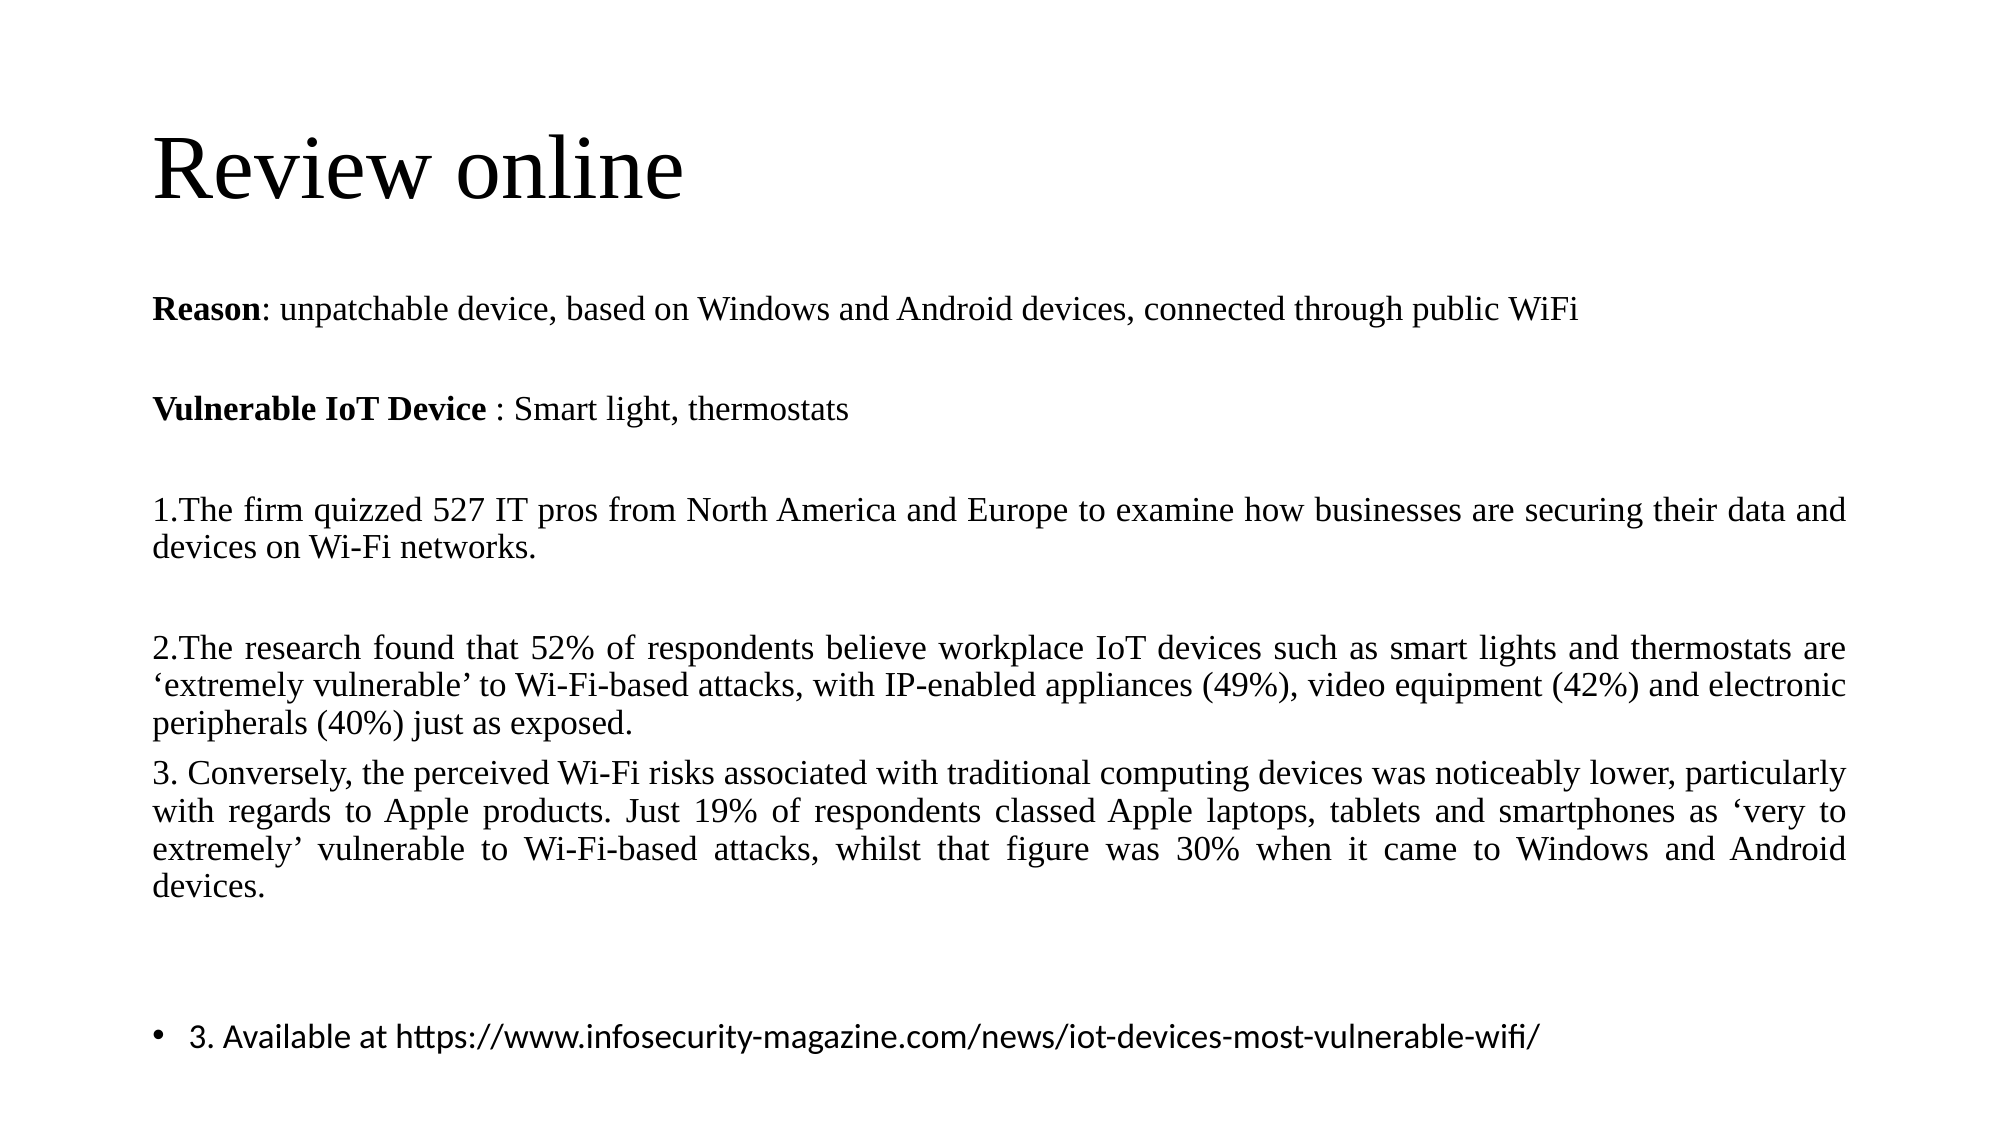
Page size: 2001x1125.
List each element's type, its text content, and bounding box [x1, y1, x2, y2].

title Review online [137, 59, 1863, 228]
list Reason: unpatchable device, based on Windows and Android devices, connected through public WiFi Vulnerable IoT Device : Smart light, thermostats 1.The firm quizzed 527 IT pros from North America and Europe to examine how businesses are securing their data and devices on Wi-Fi networks. 2.The research found that 52% of respondents believe workplace IoT devices such as smart lights and thermostats are ‘extremely vulnerable’ to Wi-Fi-based attacks, with IP-enabled appliances (49%), video equipment (42%) and electronic peripherals (40%) just as exposed. 3. Conversely, the perceived Wi-Fi risks associated with traditional computing devices was noticeably lower, particularly with regards to Apple products. Just 19% of respondents classed Apple laptops, tablets and smartphones as ‘very to extremely’ vulnerable to Wi-Fi-based attacks, whilst that figure was 30% when it came to Windows and Android devices. 3. Available at https://www.infosecurity-magazine.com/news/iot-devices-most-vulnerable-wifi/ [137, 228, 1863, 1066]
